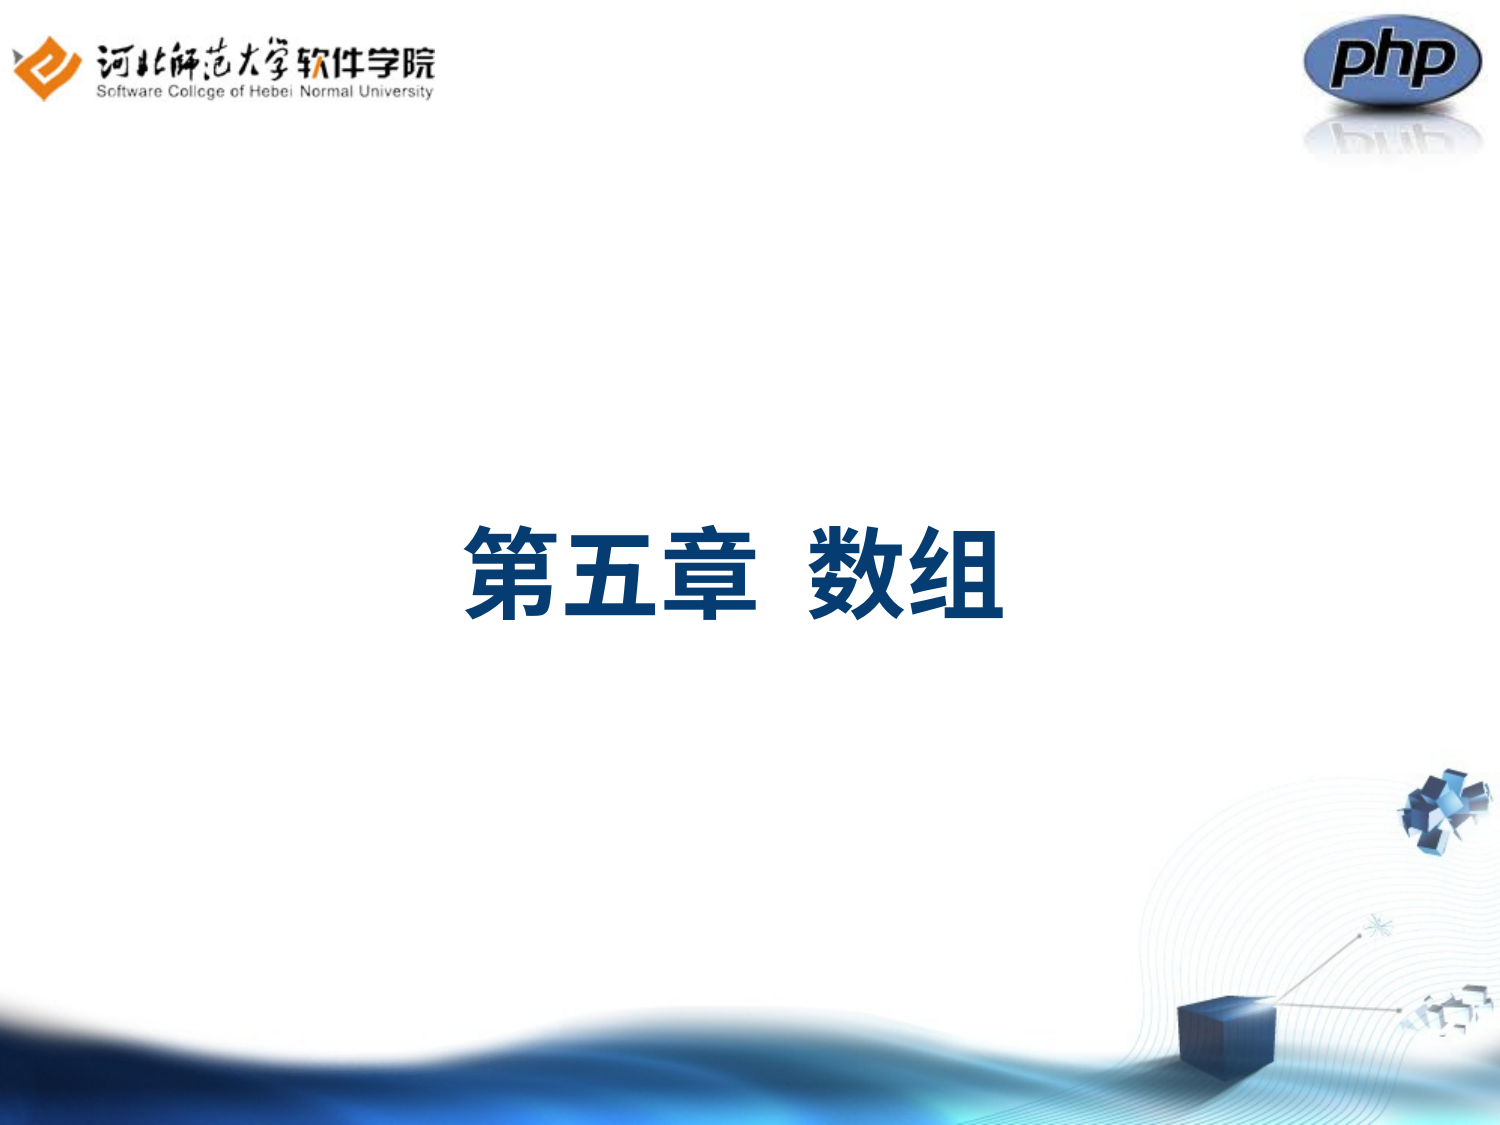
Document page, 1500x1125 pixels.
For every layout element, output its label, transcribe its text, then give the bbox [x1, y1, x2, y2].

picture [0, 0, 1500, 1125]
title 第五章 数组 [58, 503, 1409, 692]
